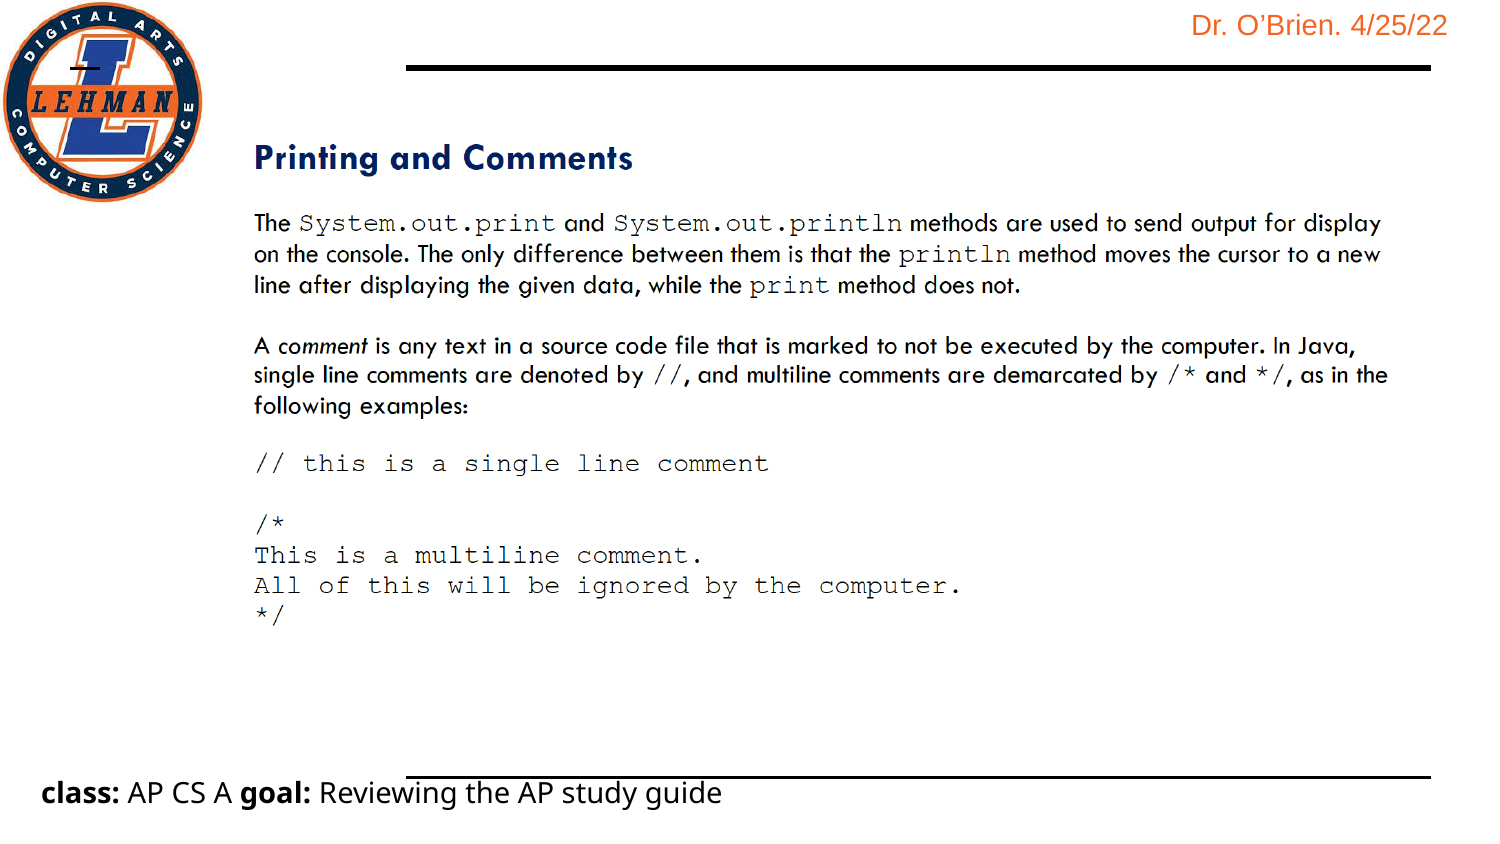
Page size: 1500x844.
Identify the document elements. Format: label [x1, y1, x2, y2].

picture [225, 124, 1461, 677]
picture [0, 0, 204, 204]
